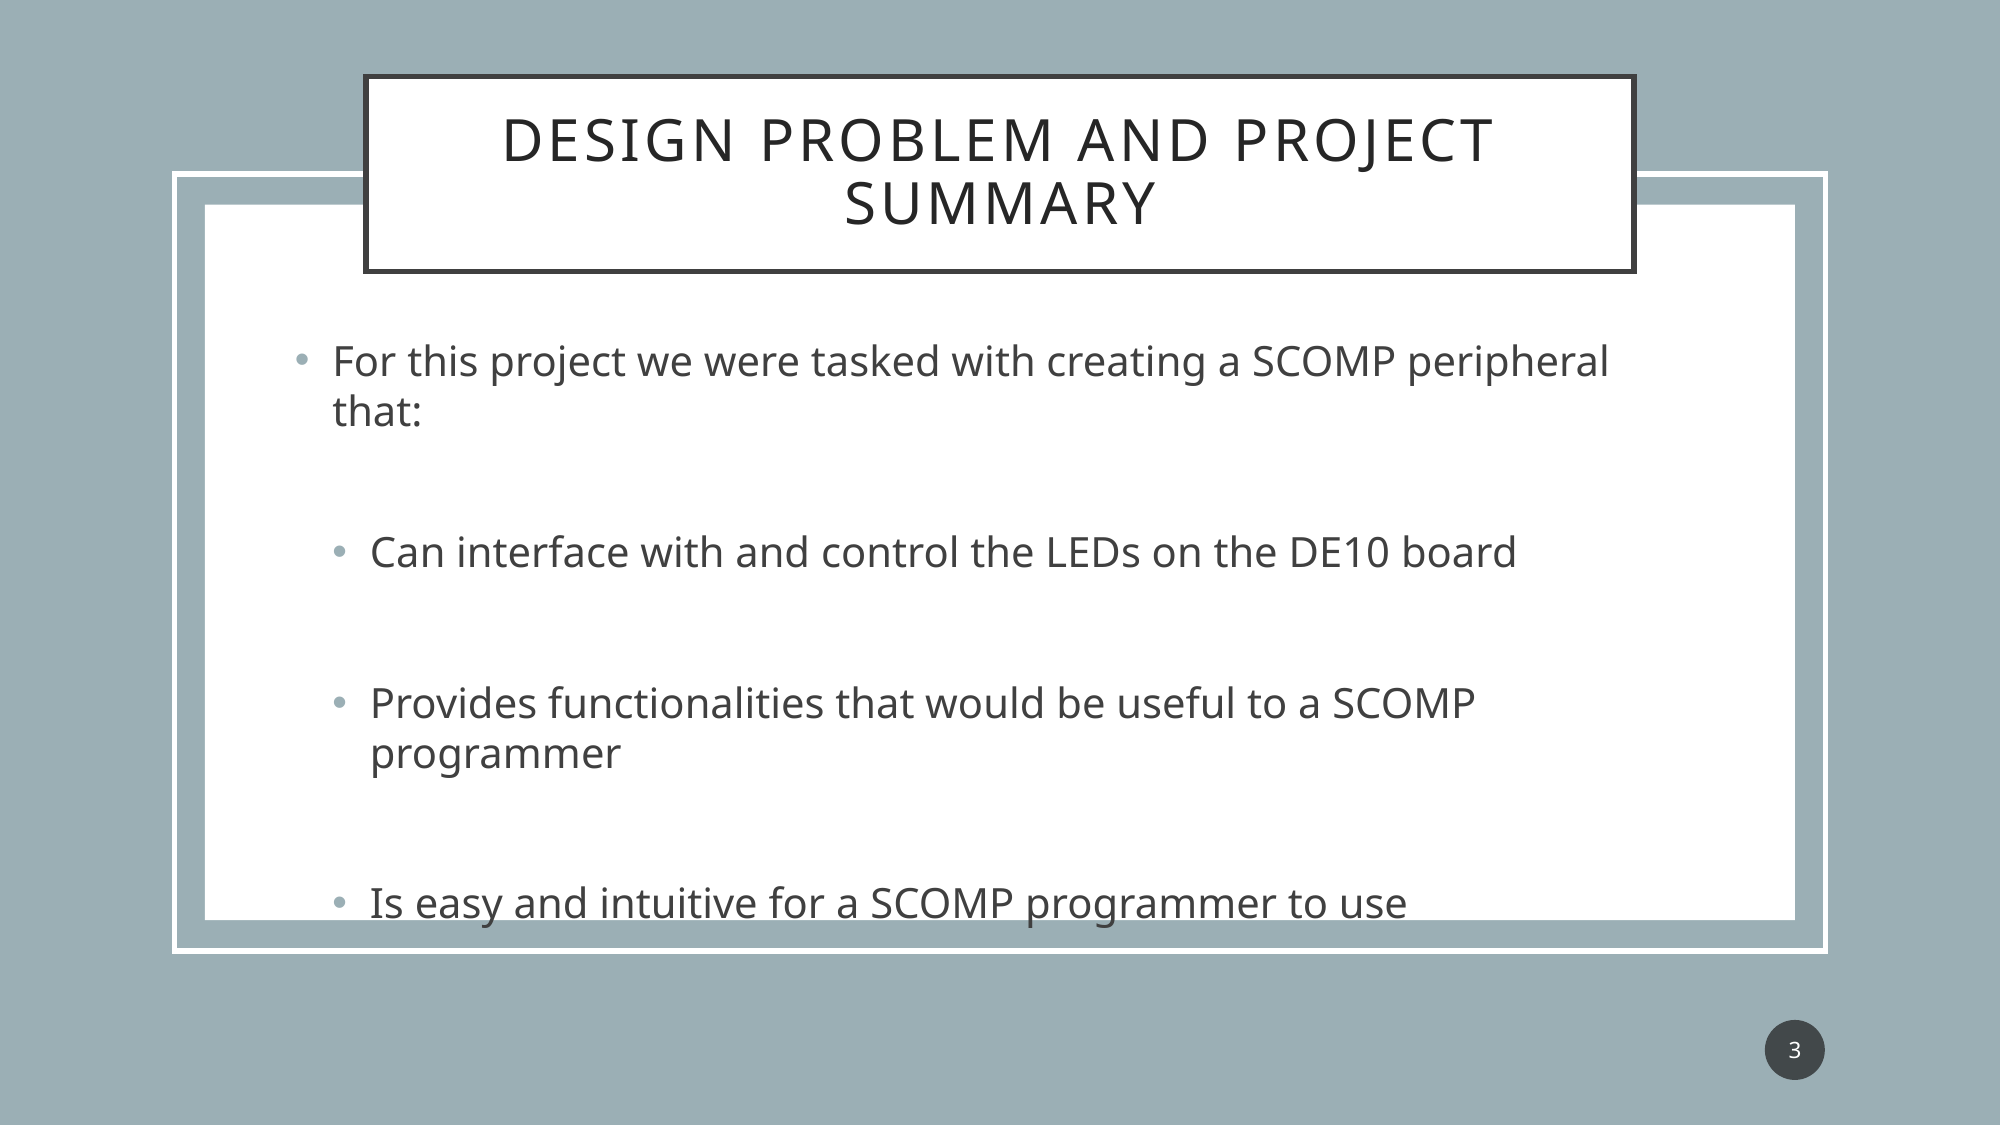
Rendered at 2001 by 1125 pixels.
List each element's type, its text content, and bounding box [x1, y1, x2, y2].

slide_number 3 [1764, 1019, 1825, 1080]
text_box [173, 173, 1827, 952]
title Design Problem and Project Summary [363, 74, 1637, 274]
list For this project we were tasked with creating a SCOMP peripheral that: Can interface with and control the LEDs on the DE10 board Provides functionalities that would be useful to a SCOMP programmer Is easy and intuitive for a SCOMP programmer to use [279, 327, 1721, 800]
text_box [0, 0, 2000, 1125]
